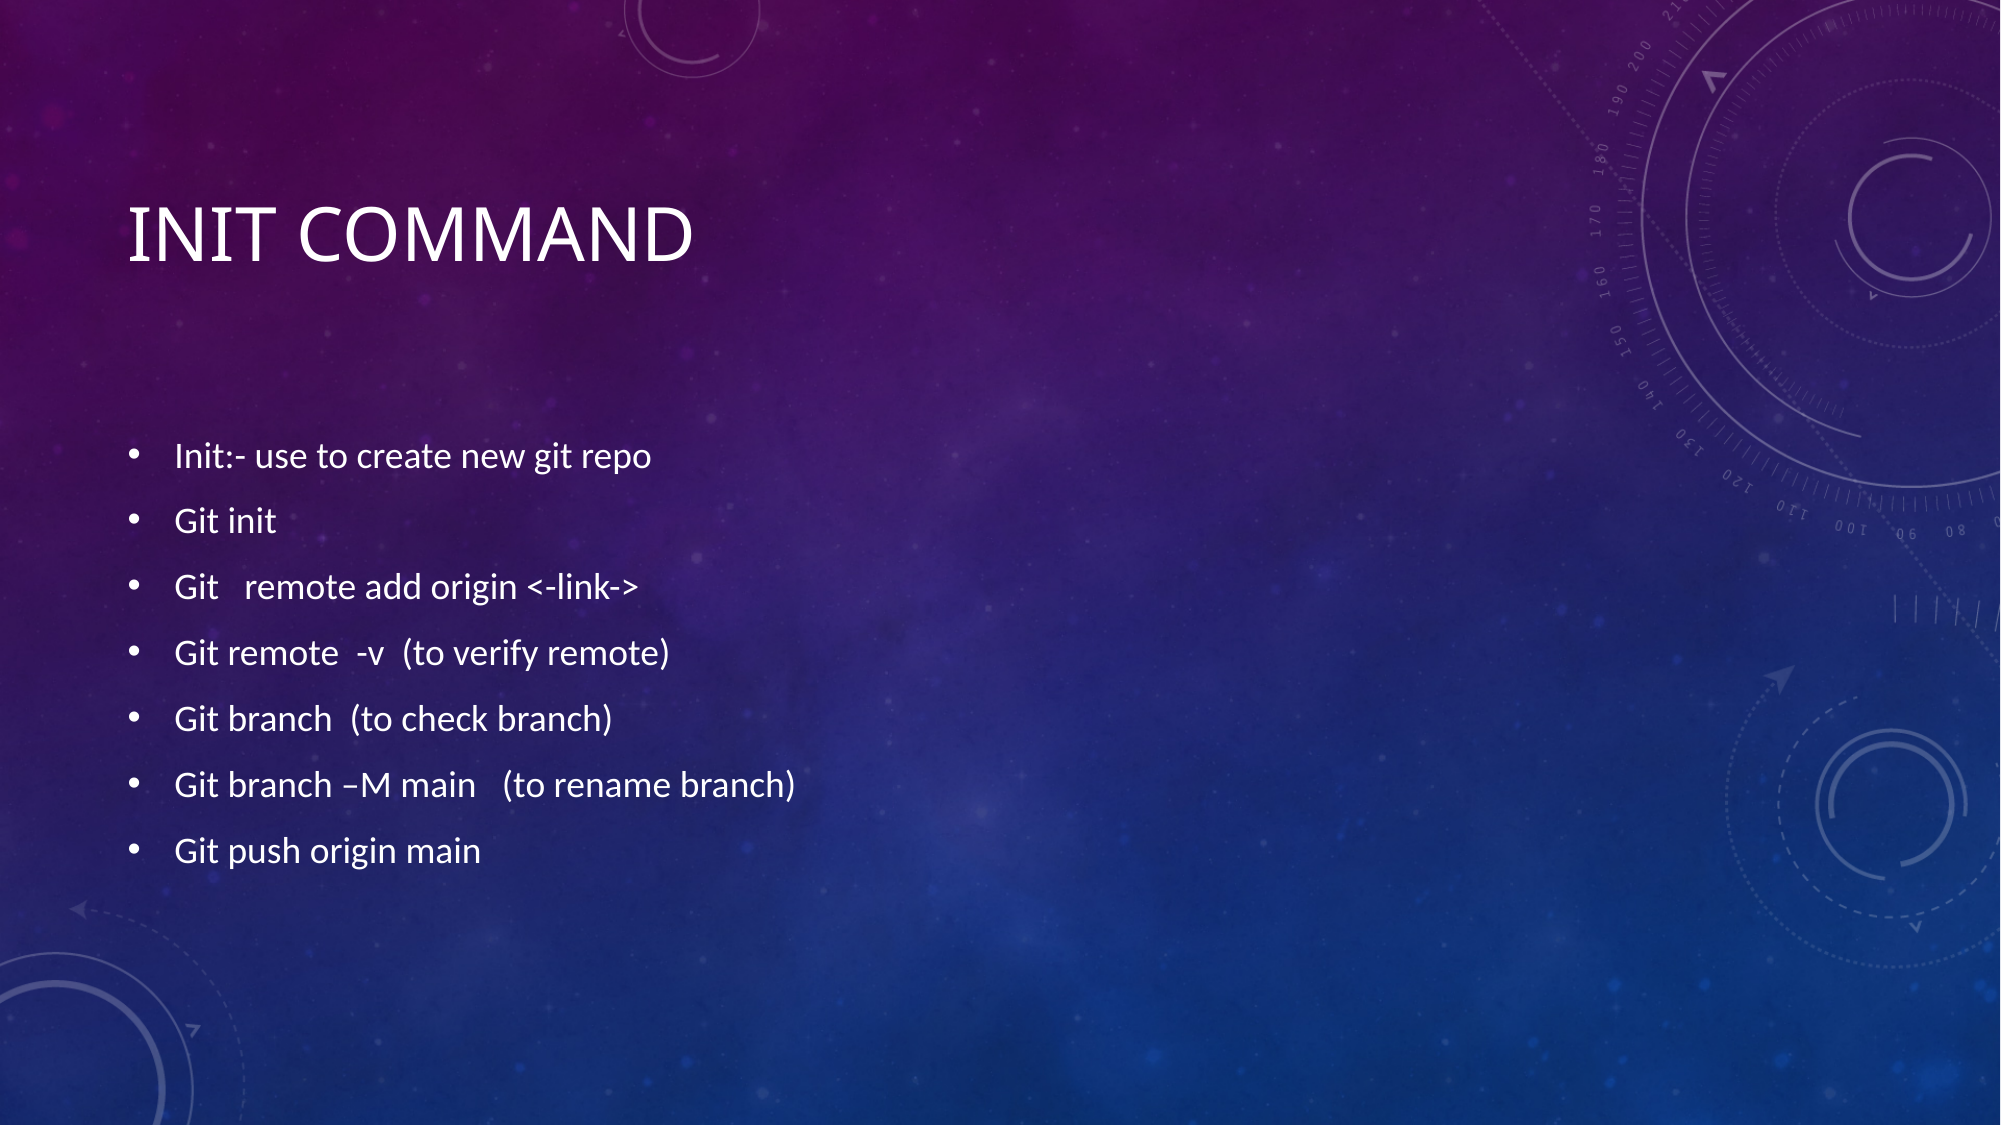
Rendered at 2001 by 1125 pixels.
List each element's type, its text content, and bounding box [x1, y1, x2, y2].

picture [0, 0, 2001, 1125]
title Init command [112, 112, 1775, 351]
list Init:- use to create new git repo Git init Git remote add origin <-link-> Git remote -v (to verify remote) Git branch (to check branch) Git branch –M main (to rename branch) Git push origin main [112, 351, 1775, 950]
